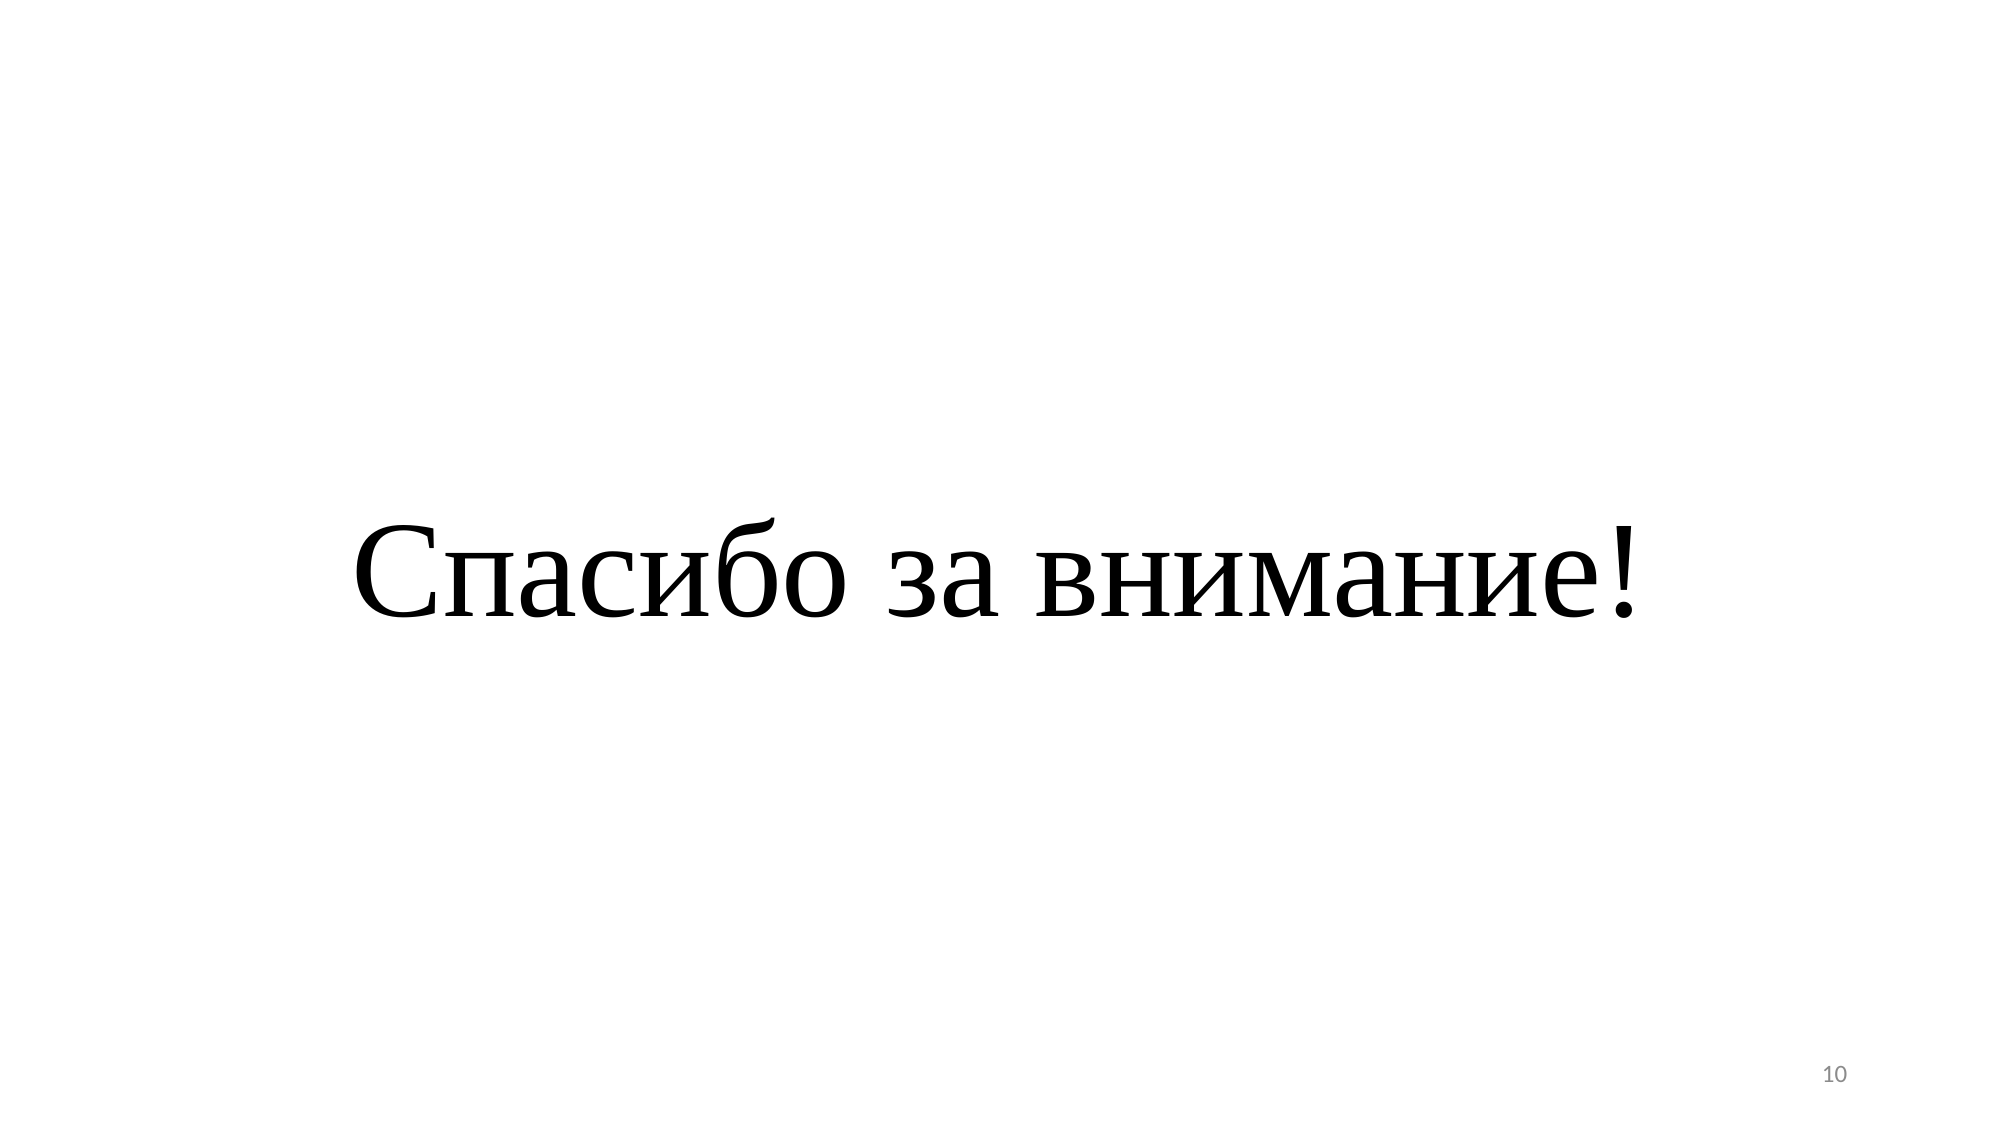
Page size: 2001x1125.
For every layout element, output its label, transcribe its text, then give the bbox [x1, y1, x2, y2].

text_box Спасибо за внимание! [11, 471, 1988, 652]
slide_number 10 [1412, 1042, 1863, 1103]
